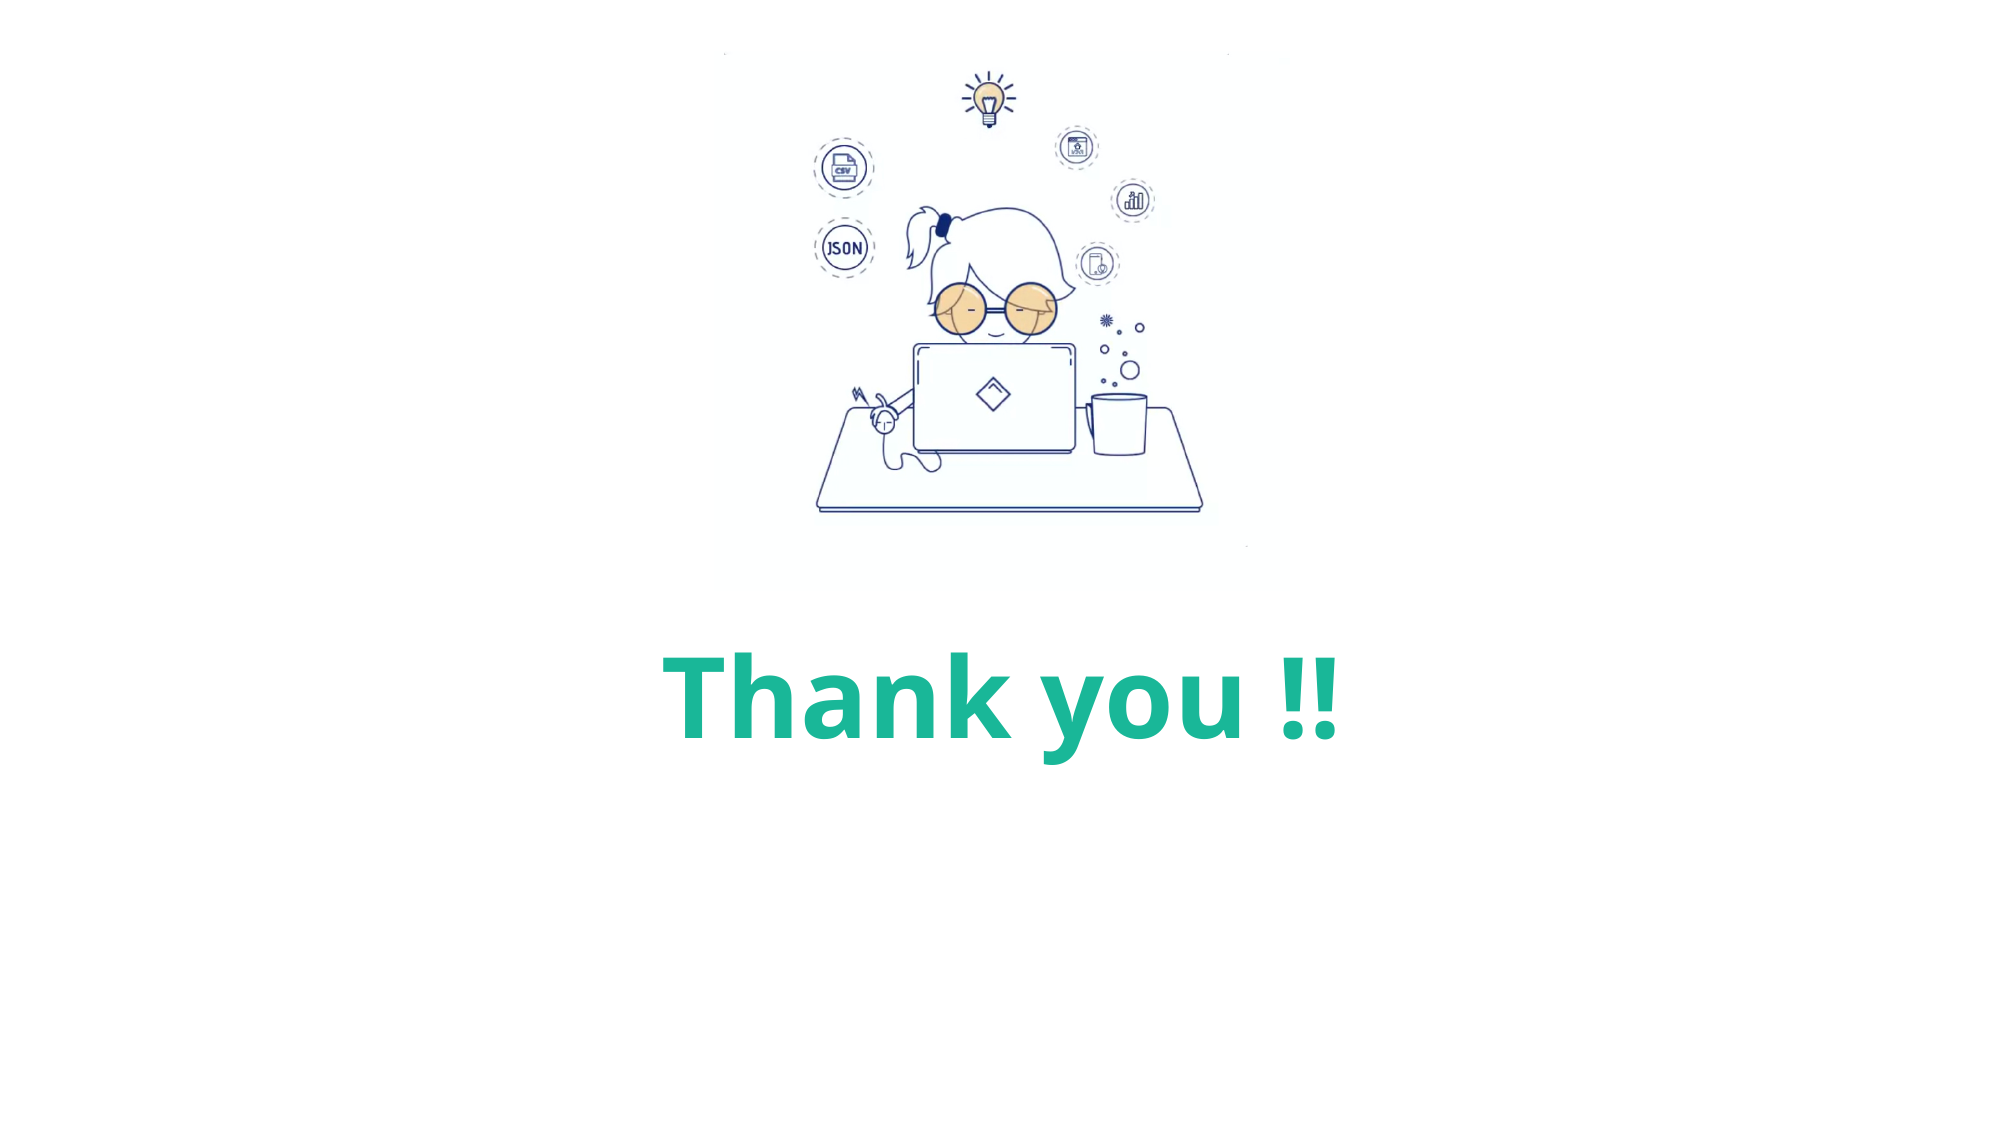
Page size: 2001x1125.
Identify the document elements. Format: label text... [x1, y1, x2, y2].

text_box Thank you !! [414, 618, 1590, 769]
picture [714, 51, 1290, 591]
